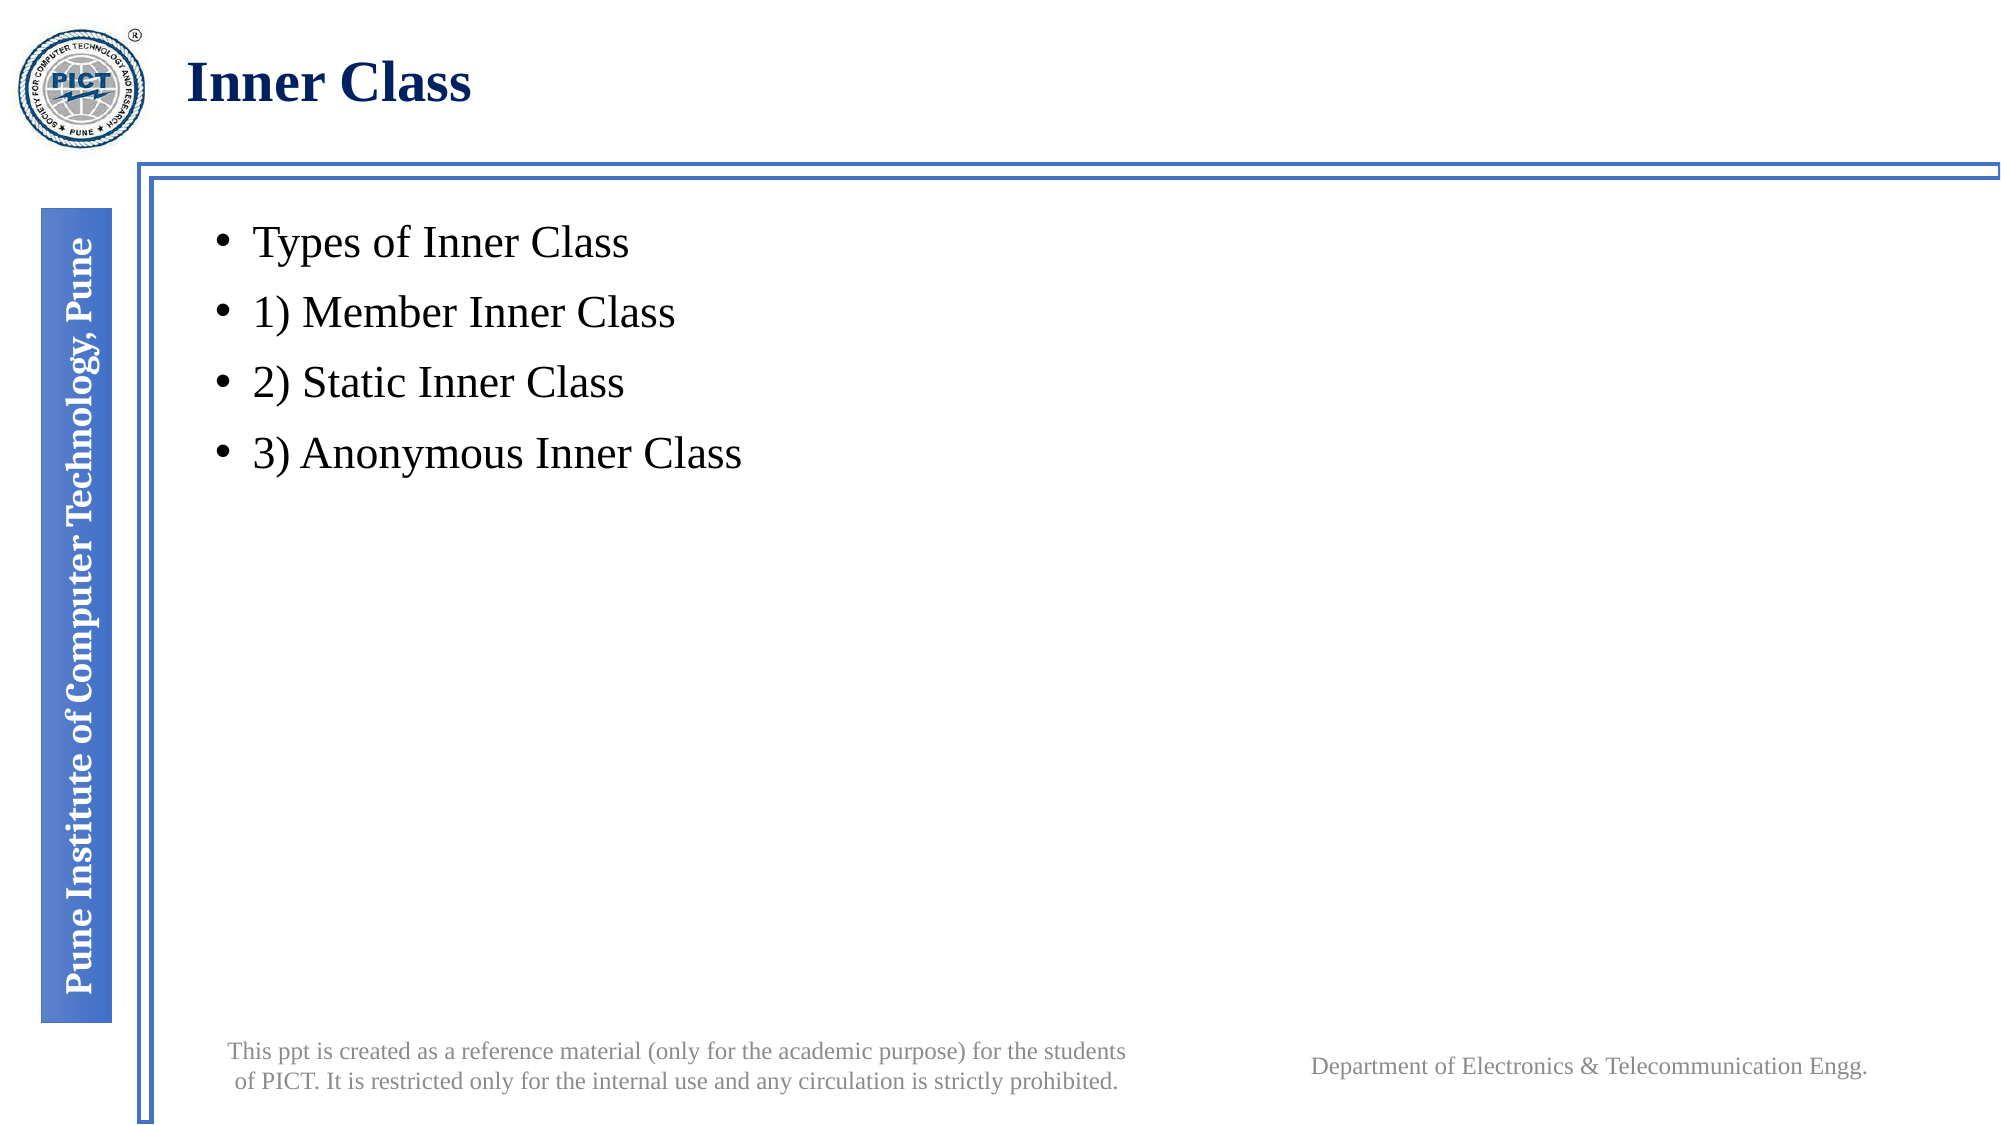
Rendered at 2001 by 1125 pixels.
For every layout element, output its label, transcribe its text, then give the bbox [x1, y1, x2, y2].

list Types of Inner Class 1) Member Inner Class 2) Static Inner Class 3) Anonymous Inner Class [200, 210, 1925, 969]
footer Department of Electronics & Telecommunication Engg. [1215, 1037, 1971, 1092]
title Inner Class [171, 35, 1857, 129]
picture [9, 11, 161, 163]
